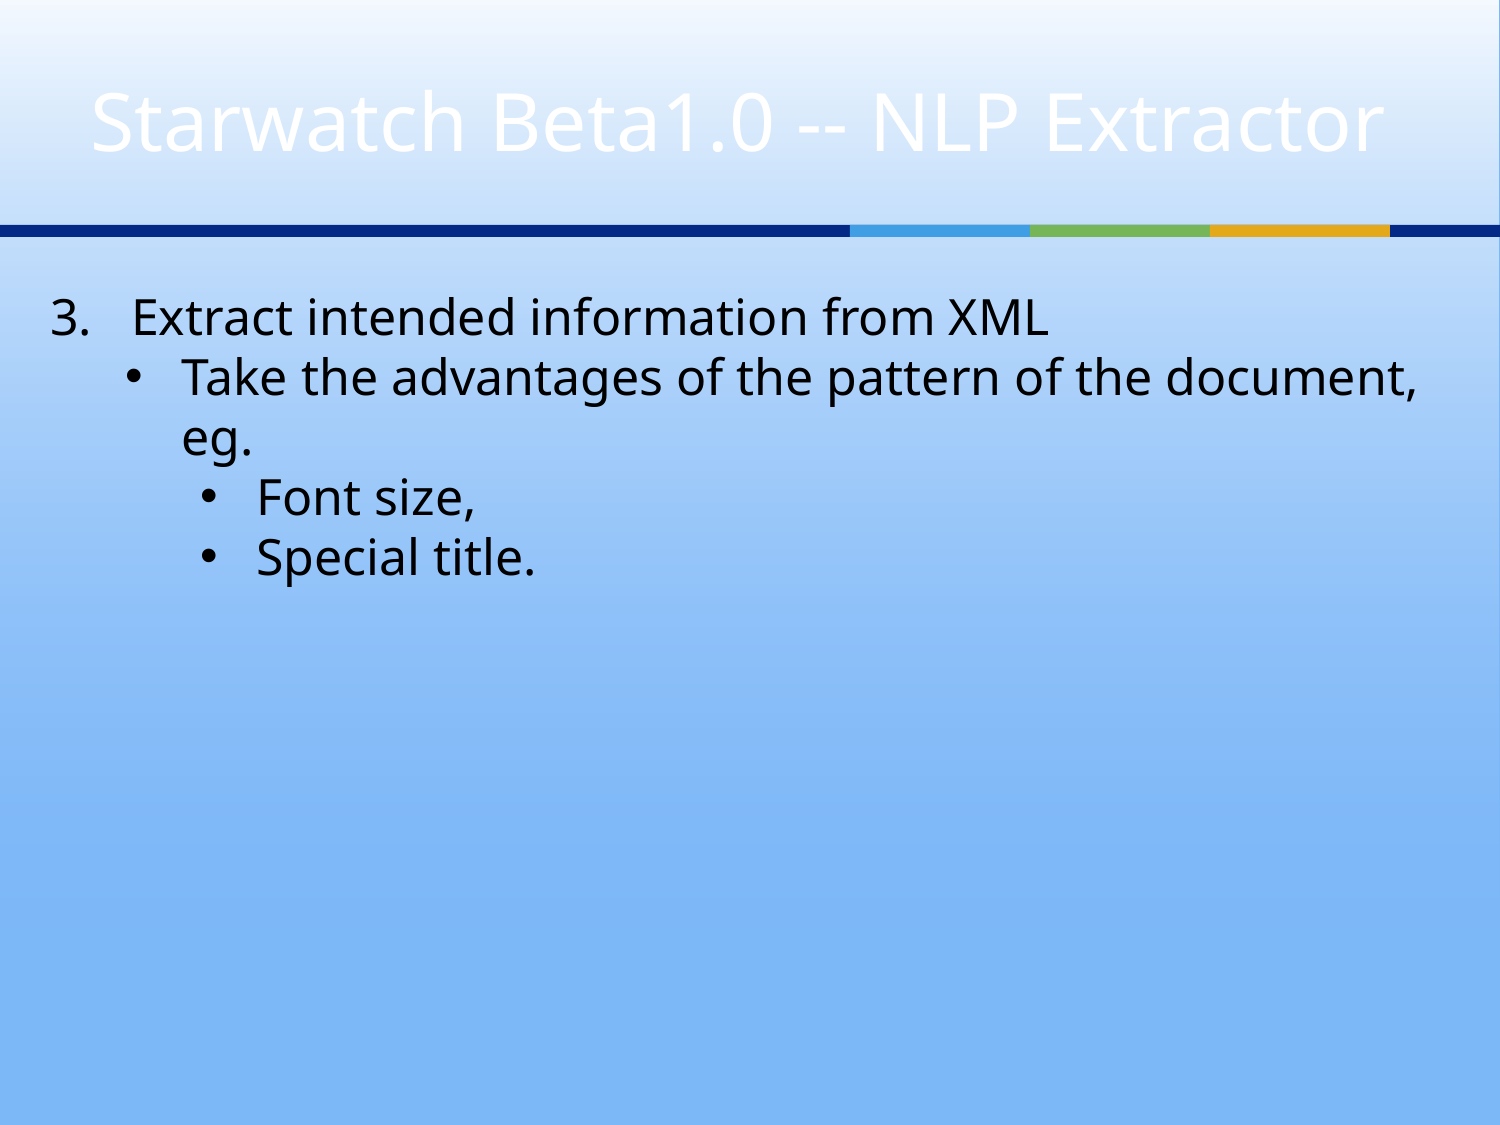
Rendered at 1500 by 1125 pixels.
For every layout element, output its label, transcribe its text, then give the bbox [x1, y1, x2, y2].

text_box 3. Extract intended information from XML Take the advantages of the pattern of the document, eg. Font size, Special title. [35, 278, 1437, 653]
title Starwatch Beta1.0 -- NLP Extractor [75, 24, 1425, 213]
